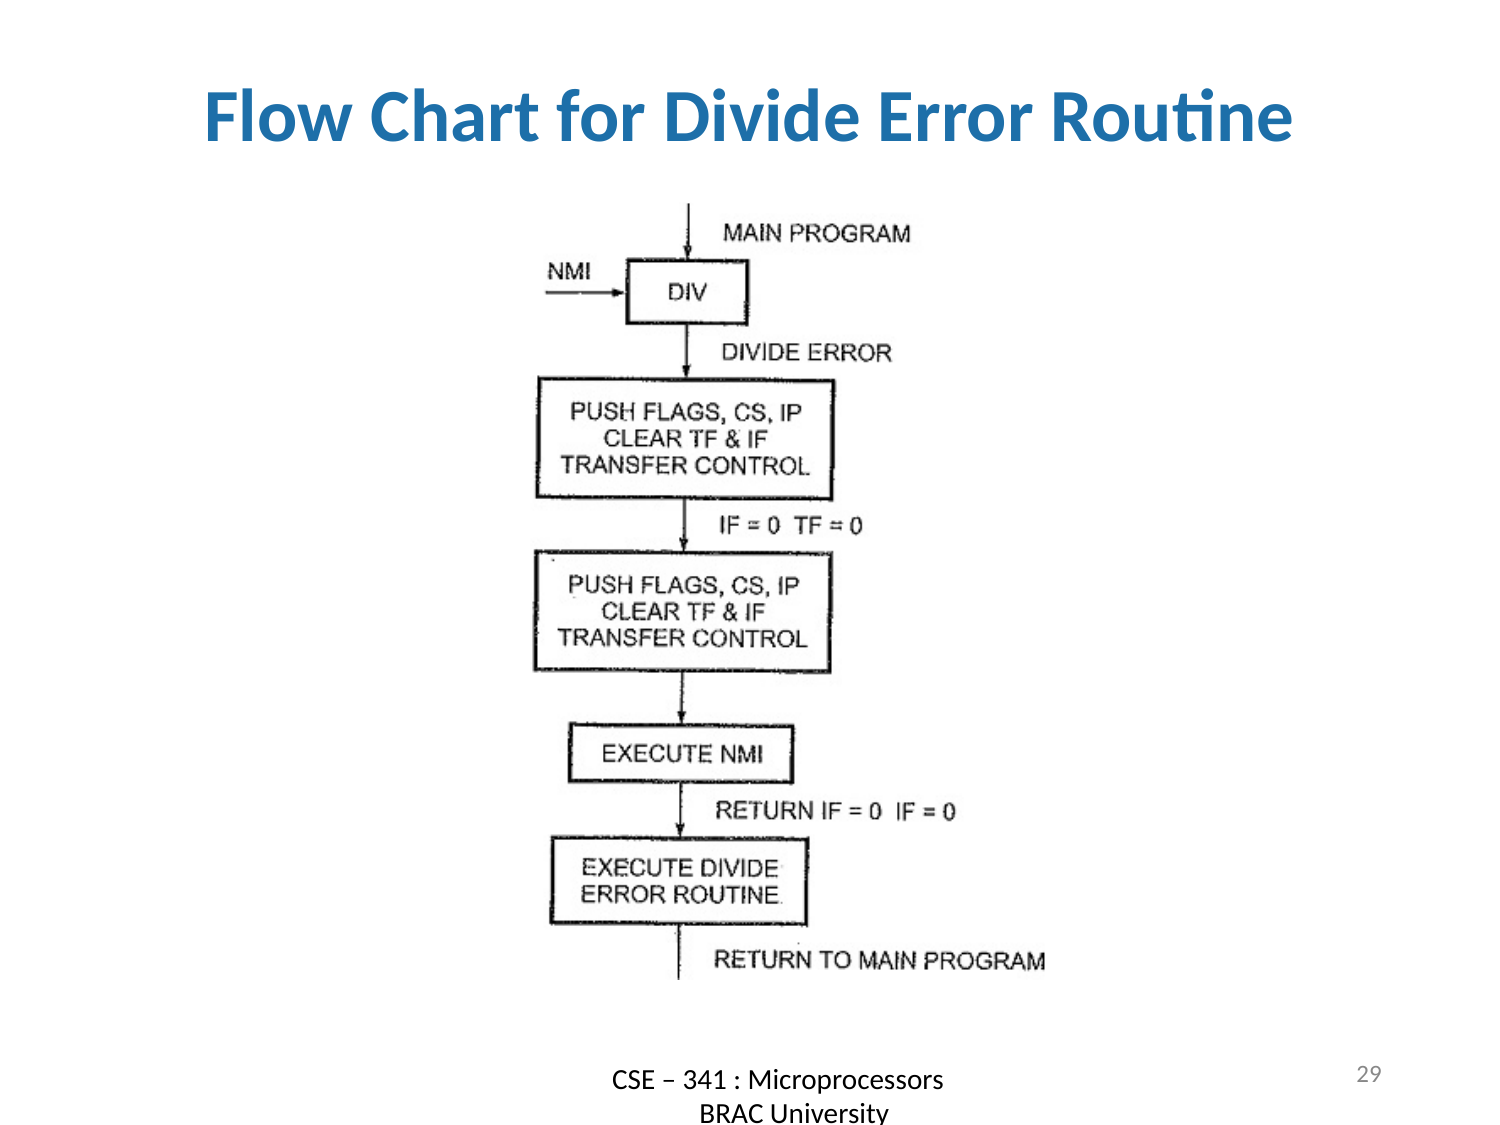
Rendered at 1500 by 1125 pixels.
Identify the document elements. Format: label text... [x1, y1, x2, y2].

picture [482, 202, 1060, 980]
slide_number ‹#› [1059, 1042, 1397, 1103]
text_box CSE – 341 : Microprocessors BRAC University [275, 1052, 1288, 1113]
title Flow Chart for Divide Error Routine [103, 59, 1397, 175]
